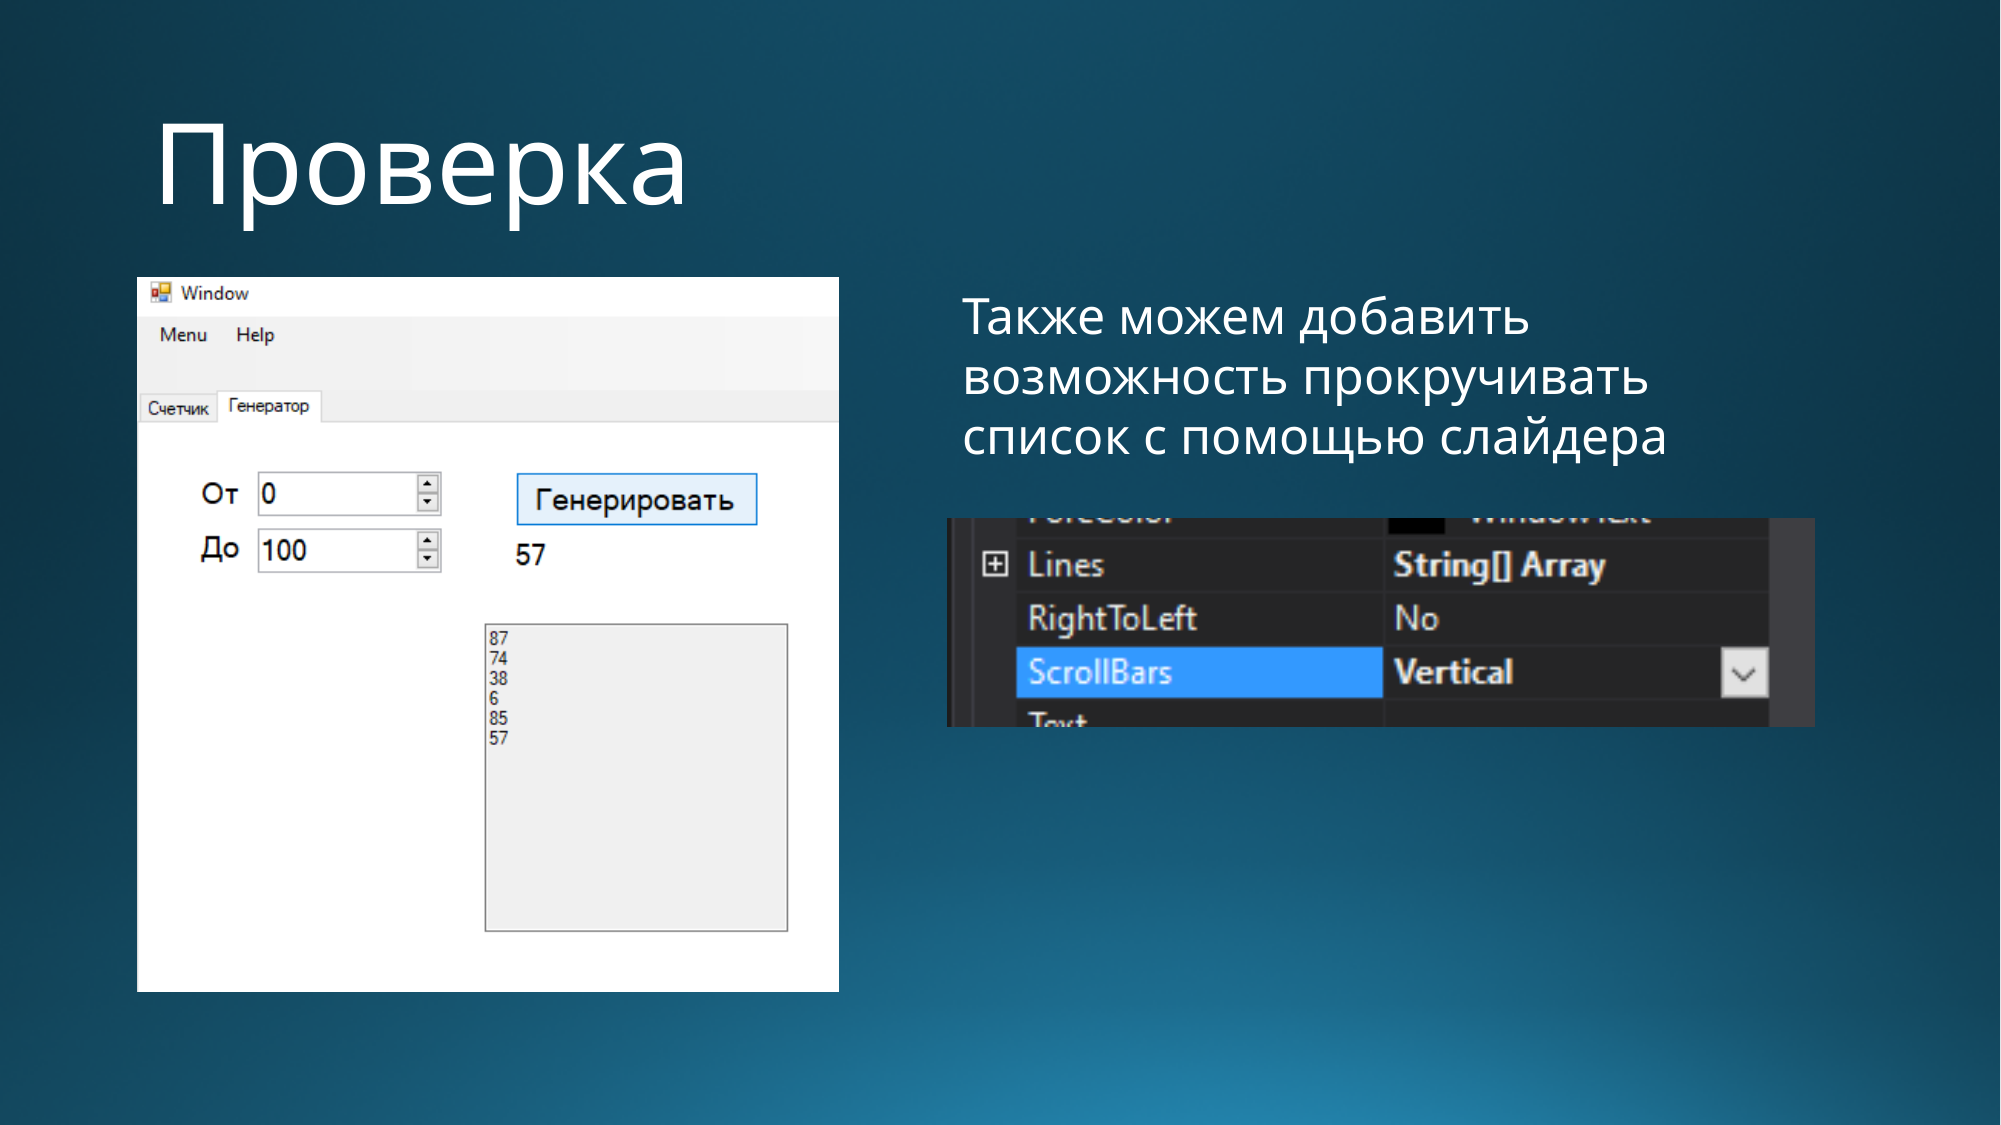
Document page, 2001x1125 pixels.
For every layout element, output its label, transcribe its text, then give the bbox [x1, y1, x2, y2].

picture [0, 0, 2001, 1125]
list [137, 277, 839, 992]
text_box Также можем добавить возможность прокручивать список с помощью слайдера [947, 277, 1754, 472]
title Проверка [137, 59, 1863, 278]
